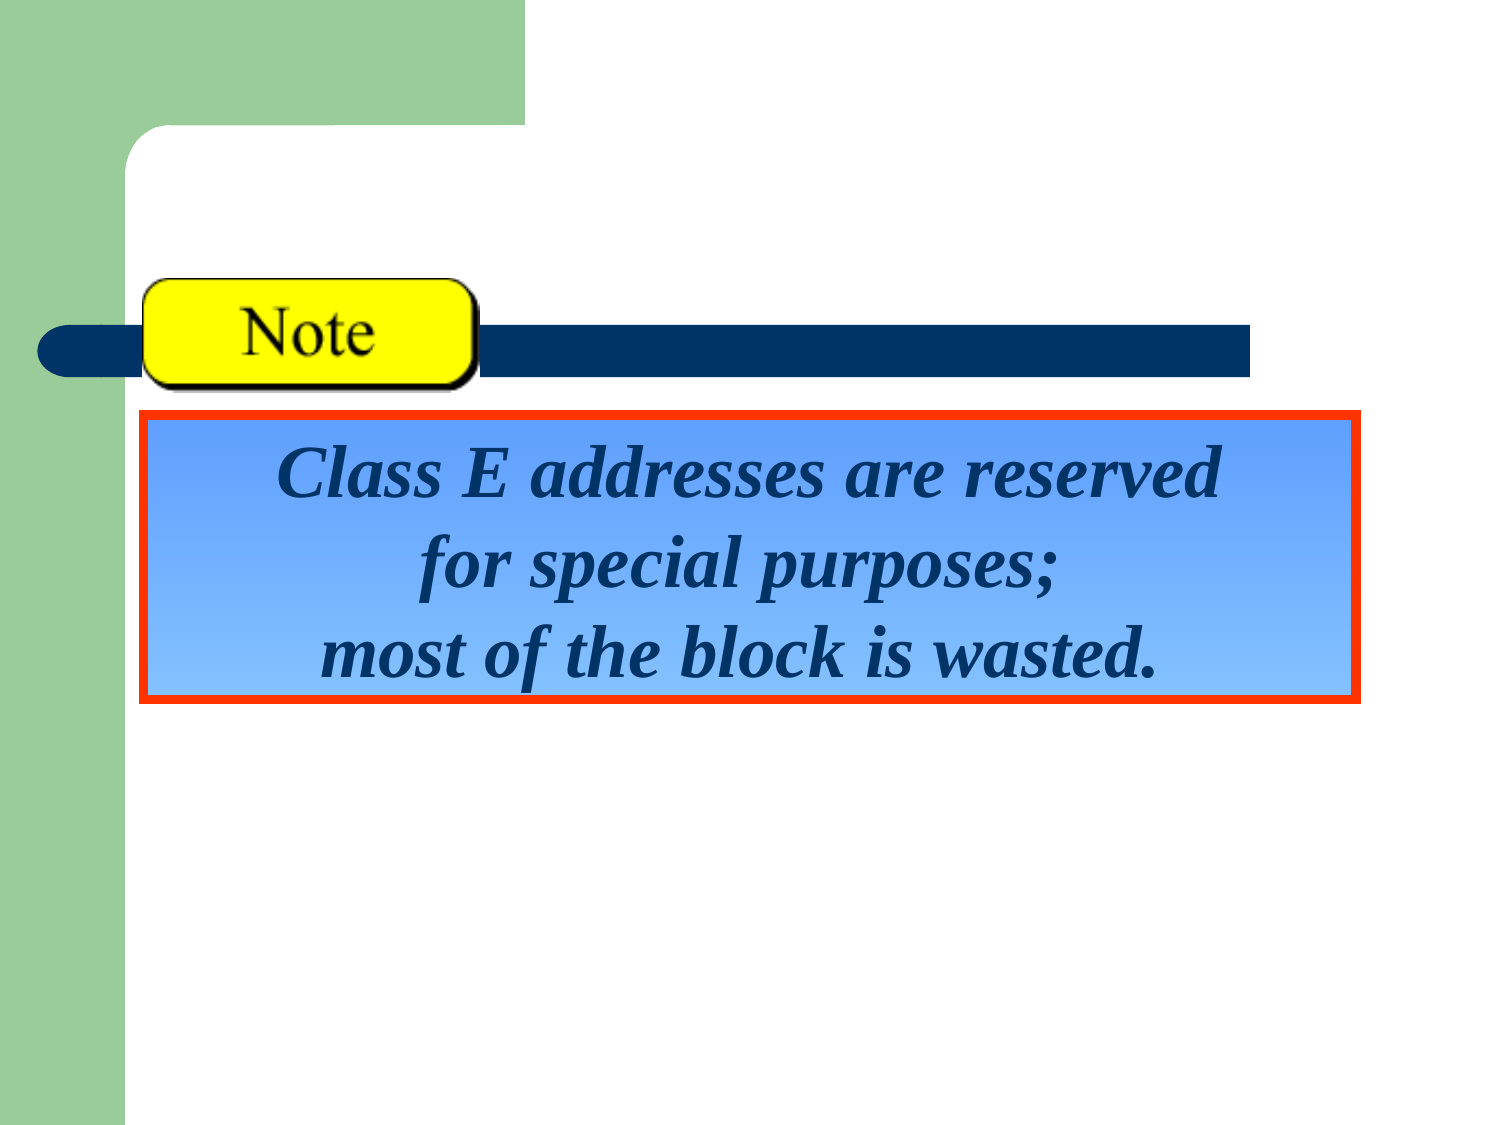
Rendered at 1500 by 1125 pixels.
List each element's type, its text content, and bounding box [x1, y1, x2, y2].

picture [142, 278, 480, 393]
text_box Class E addresses are reserved for special purposes; most of the block is wasted. [143, 415, 1357, 700]
